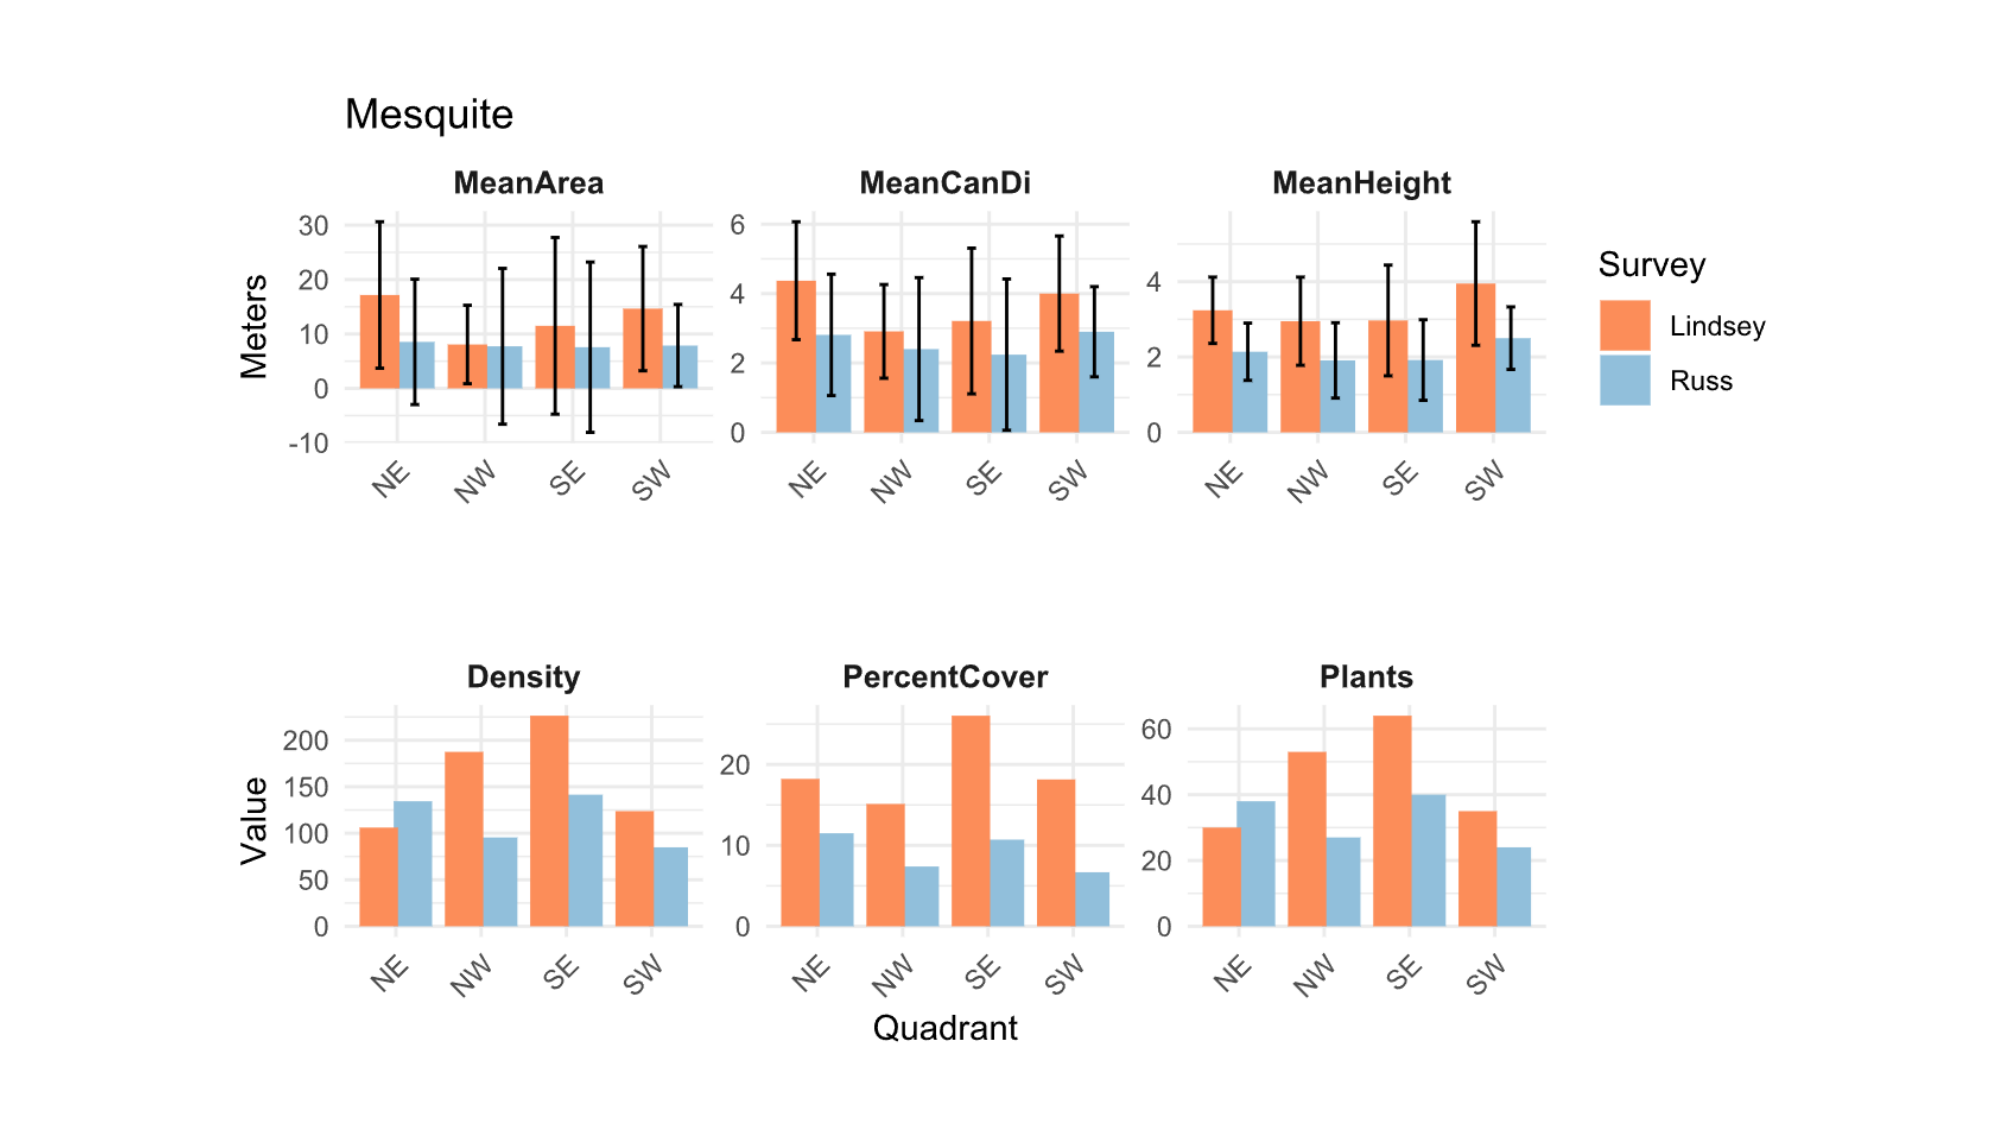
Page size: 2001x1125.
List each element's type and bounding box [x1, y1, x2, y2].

picture [211, 66, 1792, 1067]
